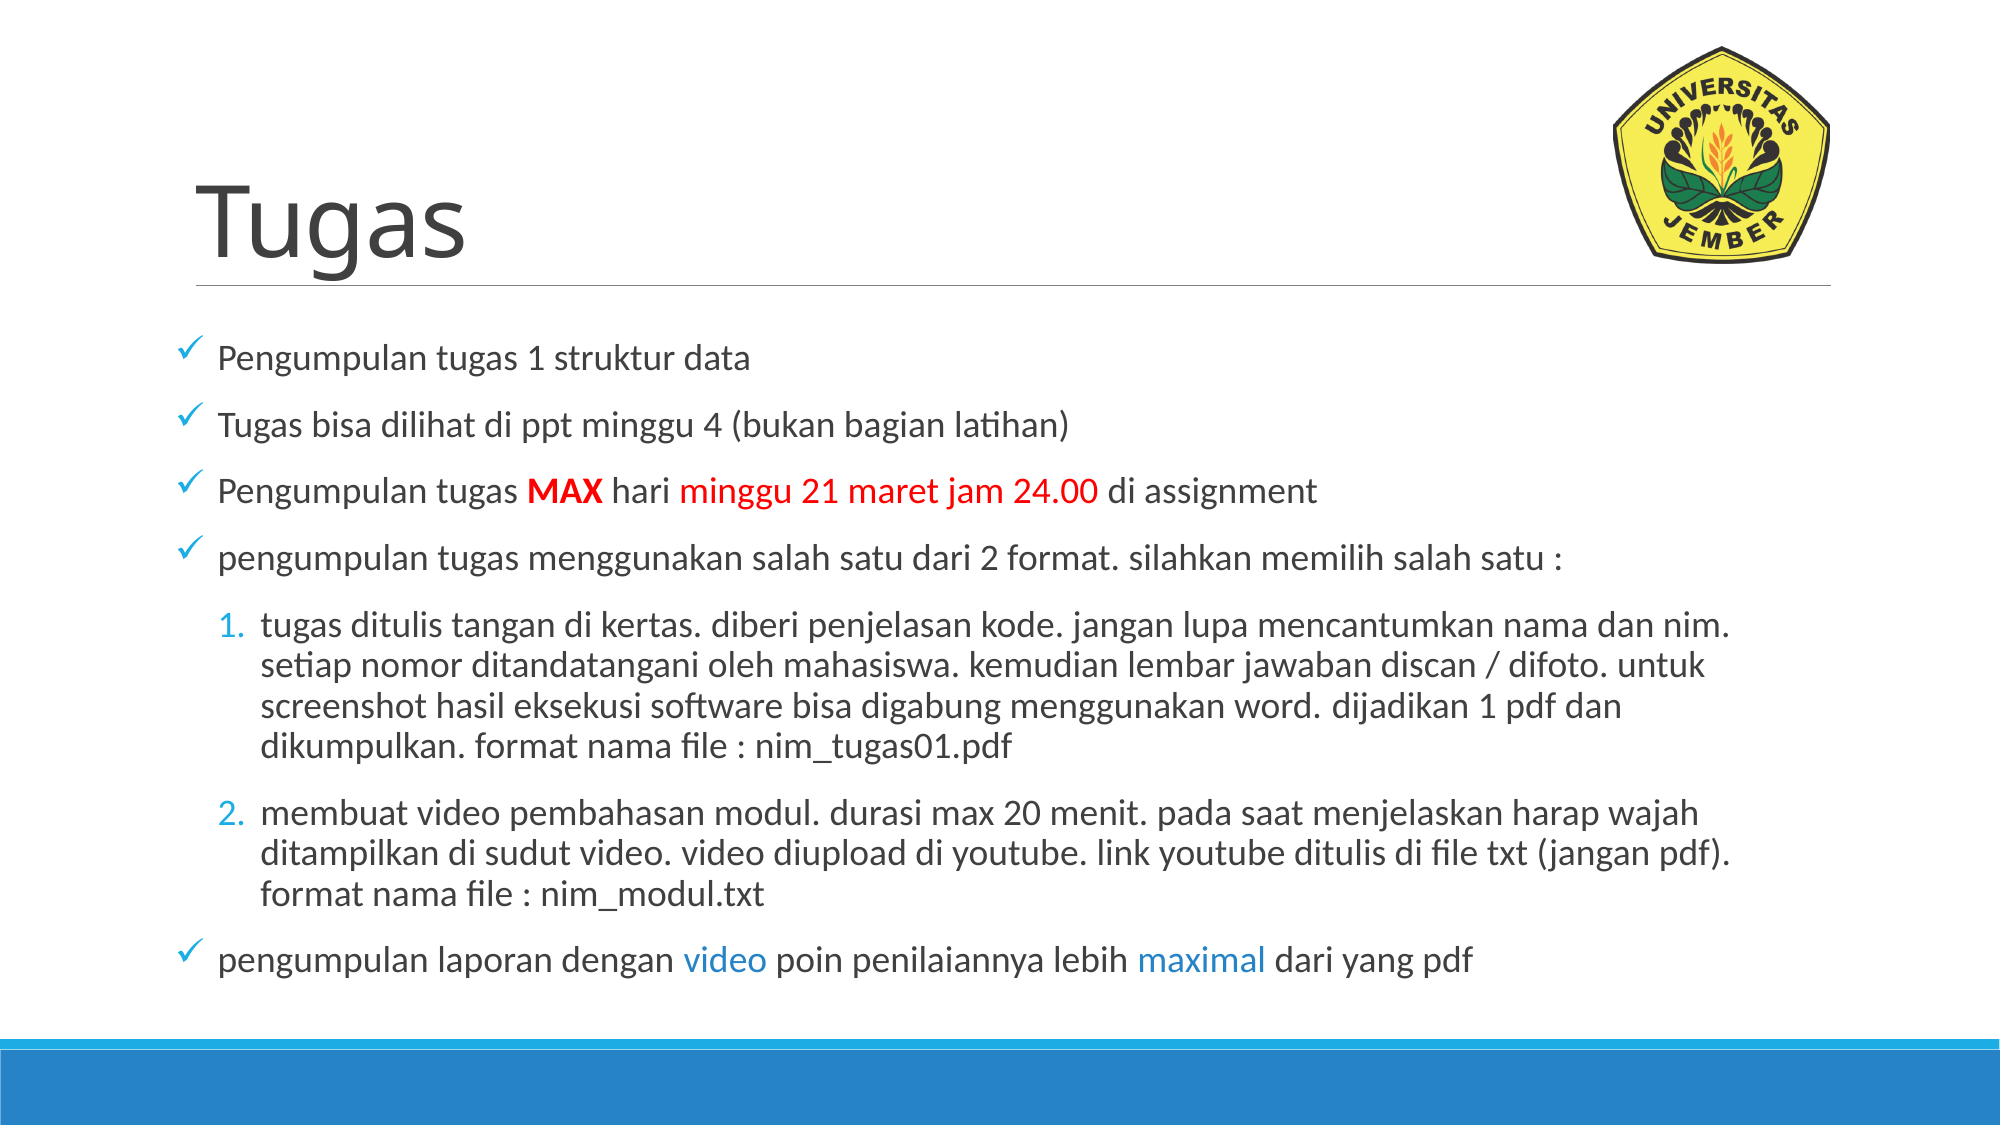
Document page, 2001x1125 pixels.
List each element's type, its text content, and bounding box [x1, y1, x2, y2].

list Pengumpulan tugas 1 struktur data Tugas bisa dilihat di ppt minggu 4 (bukan bagian latihan) Pengumpulan tugas MAX hari minggu 21 maret jam 24.00 di assignment pengumpulan tugas menggunakan salah satu dari 2 format. silahkan memilih salah satu : tugas ditulis tangan di kertas. diberi penjelasan kode. jangan lupa mencantumkan nama dan nim. setiap nomor ditandatangani oleh mahasiswa. kemudian lembar jawaban discan / difoto. untuk screenshot hasil eksekusi software bisa digabung menggunakan word. dijadikan 1 pdf dan dikumpulkan. format nama file : nim_tugas01.pdf membuat video pembahasan modul. durasi max 20 menit. pada saat menjelaskan harap wajah ditampilkan di sudut video. video diupload di youtube. link youtube ditulis di file txt (jangan pdf). format nama file : nim_modul.txt pengumpulan laporan dengan video poin penilaiannya lebih maximal dari yang pdf [174, 330, 1825, 991]
title Tugas [180, 47, 1830, 285]
picture [1613, 46, 1831, 264]
